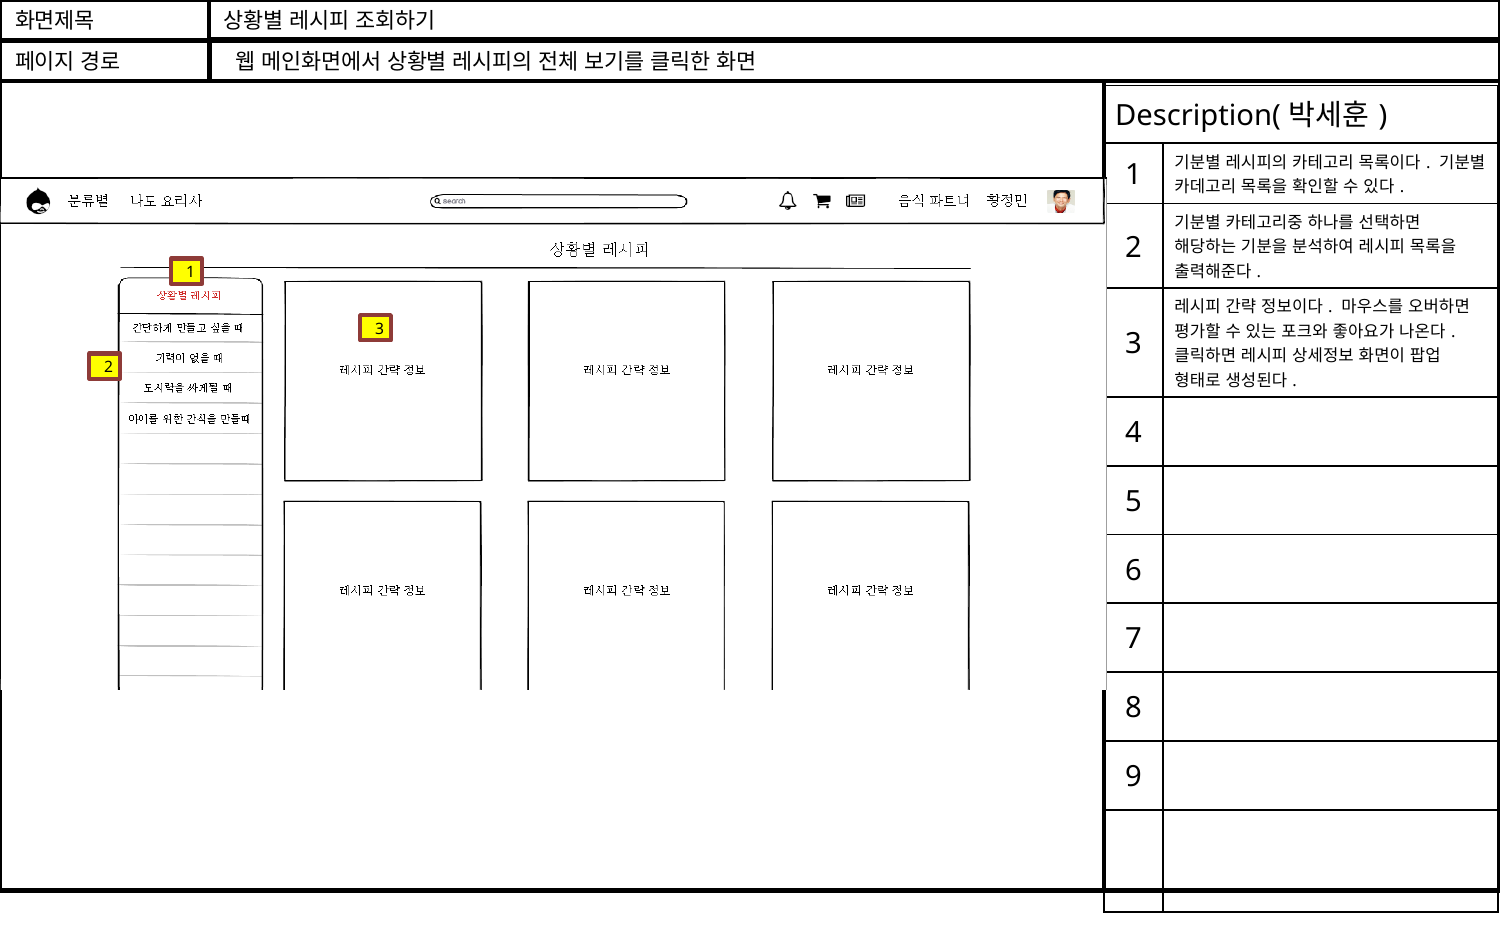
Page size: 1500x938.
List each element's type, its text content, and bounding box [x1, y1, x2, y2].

table_cell [1164, 467, 1497, 534]
text_box [0, 696, 1103, 893]
table_cell 7 [1110, 604, 1162, 671]
table_cell 3 [1110, 289, 1162, 396]
table_cell [1164, 742, 1497, 809]
table_cell 기분별 카테고리중 하나를 선택하면 해당하는 기분을 분석하여 레시피 목록을 출력해준다. [1164, 204, 1497, 287]
table_cell [1105, 811, 1162, 911]
table_header Description(박세훈) [1105, 86, 1497, 142]
text_box 웹 메인화면에서 상황별 레시피의 전체 보기를 클릭한 화면 [207, 39, 1500, 83]
table_cell [1164, 535, 1497, 602]
table_cell 8 [1105, 673, 1162, 740]
table_cell 5 [1110, 467, 1162, 534]
text_box 페이지 경로 [0, 39, 207, 79]
table_cell 기분별 레시피의 카테고리 목록이다. 기분별 카데고리 목록을 확인할 수 있다. [1164, 144, 1497, 203]
table_cell [1164, 811, 1497, 911]
text_box 화면제목 [0, 0, 207, 39]
table_cell 4 [1110, 398, 1162, 465]
picture [0, 177, 1107, 690]
text_box 상황별 레시피 조회하기 [207, 0, 1500, 39]
table_cell 1 [1105, 144, 1162, 203]
table_cell 9 [1105, 742, 1162, 809]
table_cell 레시피 간략 정보이다. 마우스를 오버하면 평가할 수 있는 포크와 좋아요가 나온다. 클릭하면 레시피 상세정보 화면이 팝업 형태로 생성된다. [1164, 289, 1497, 396]
table_cell [1164, 604, 1497, 671]
table_cell 2 [1110, 204, 1162, 287]
table_cell [1164, 673, 1497, 740]
table_cell [1164, 398, 1497, 465]
table_cell 6 [1110, 535, 1162, 602]
text_box [0, 79, 1106, 175]
